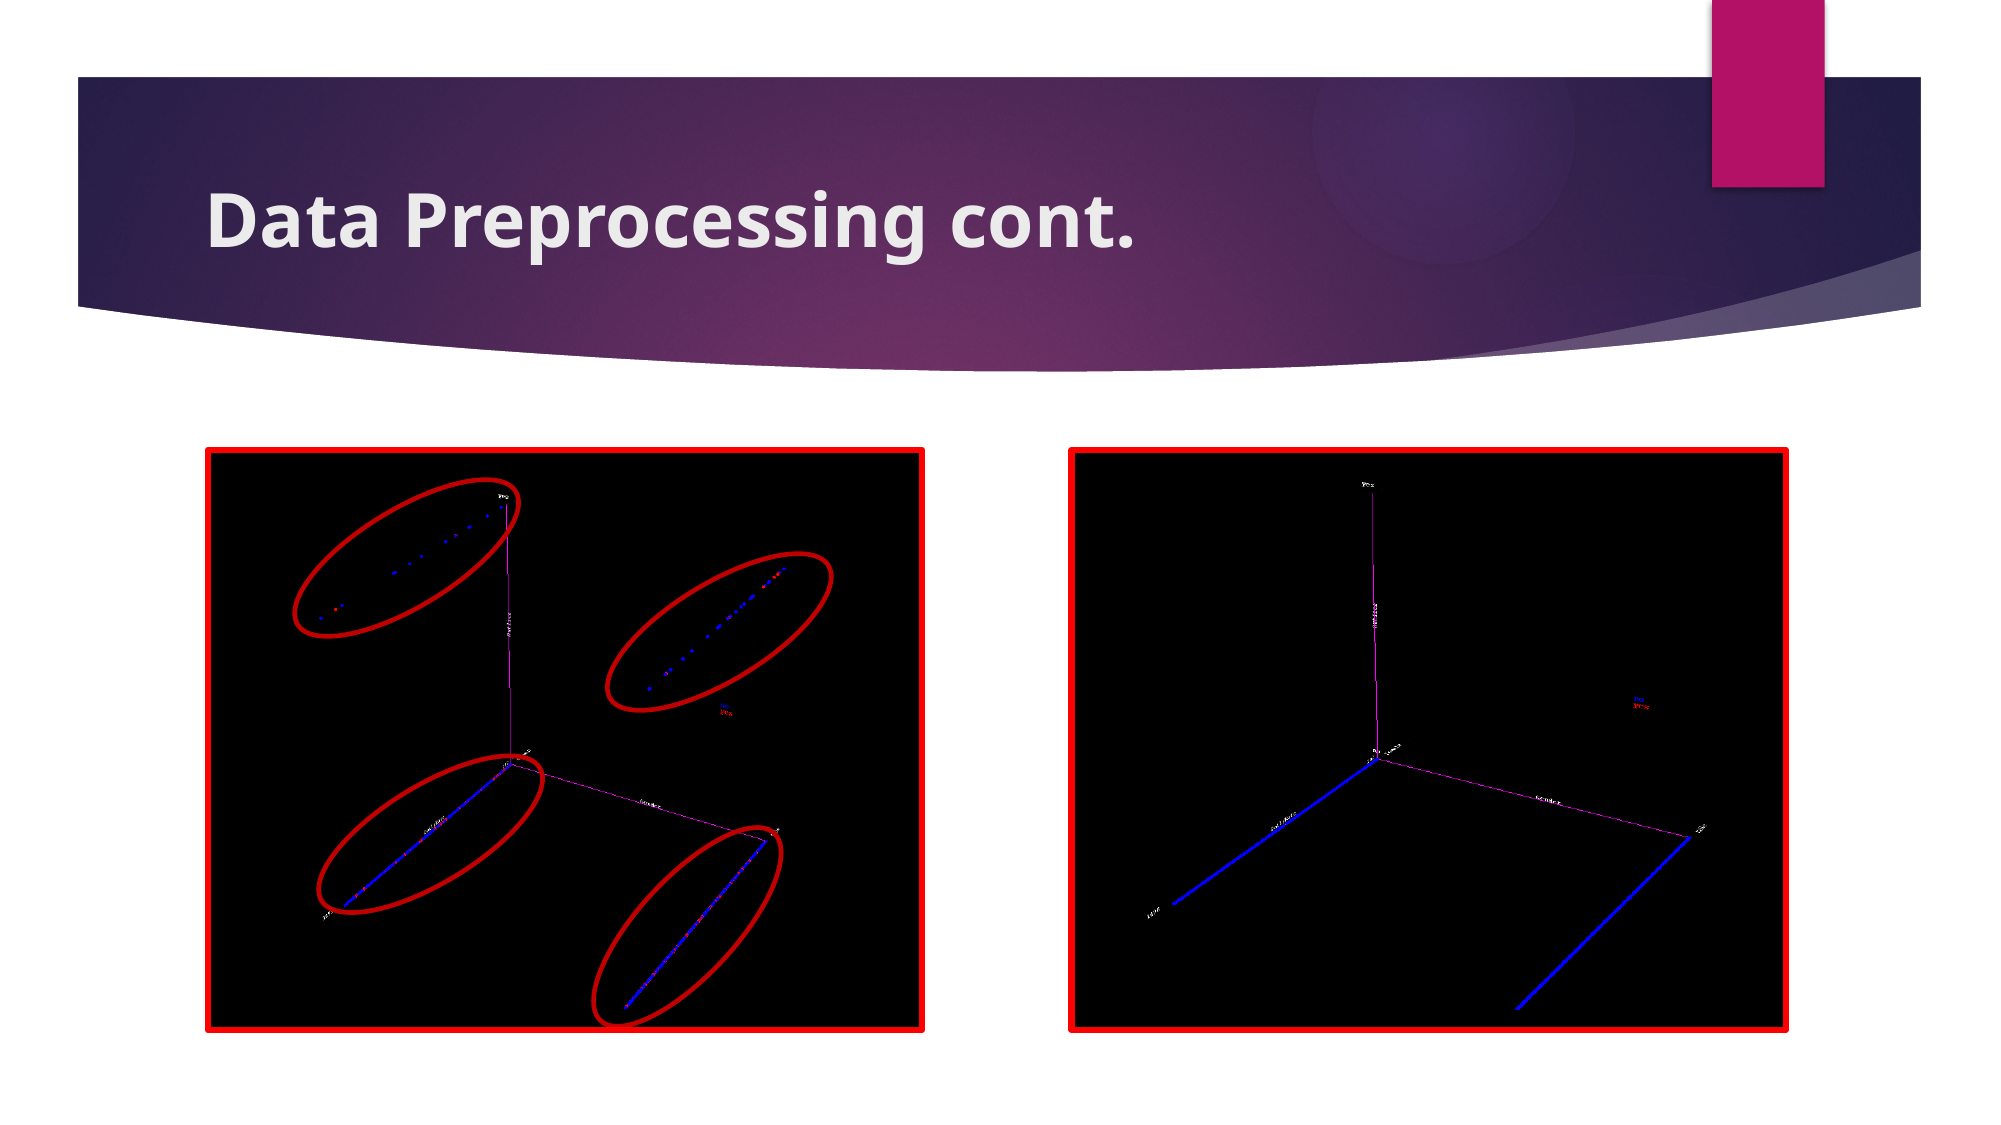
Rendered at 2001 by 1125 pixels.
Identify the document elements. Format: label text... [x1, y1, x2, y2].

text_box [207, 449, 1787, 1055]
title Data Preprocessing cont. [189, 159, 1627, 276]
